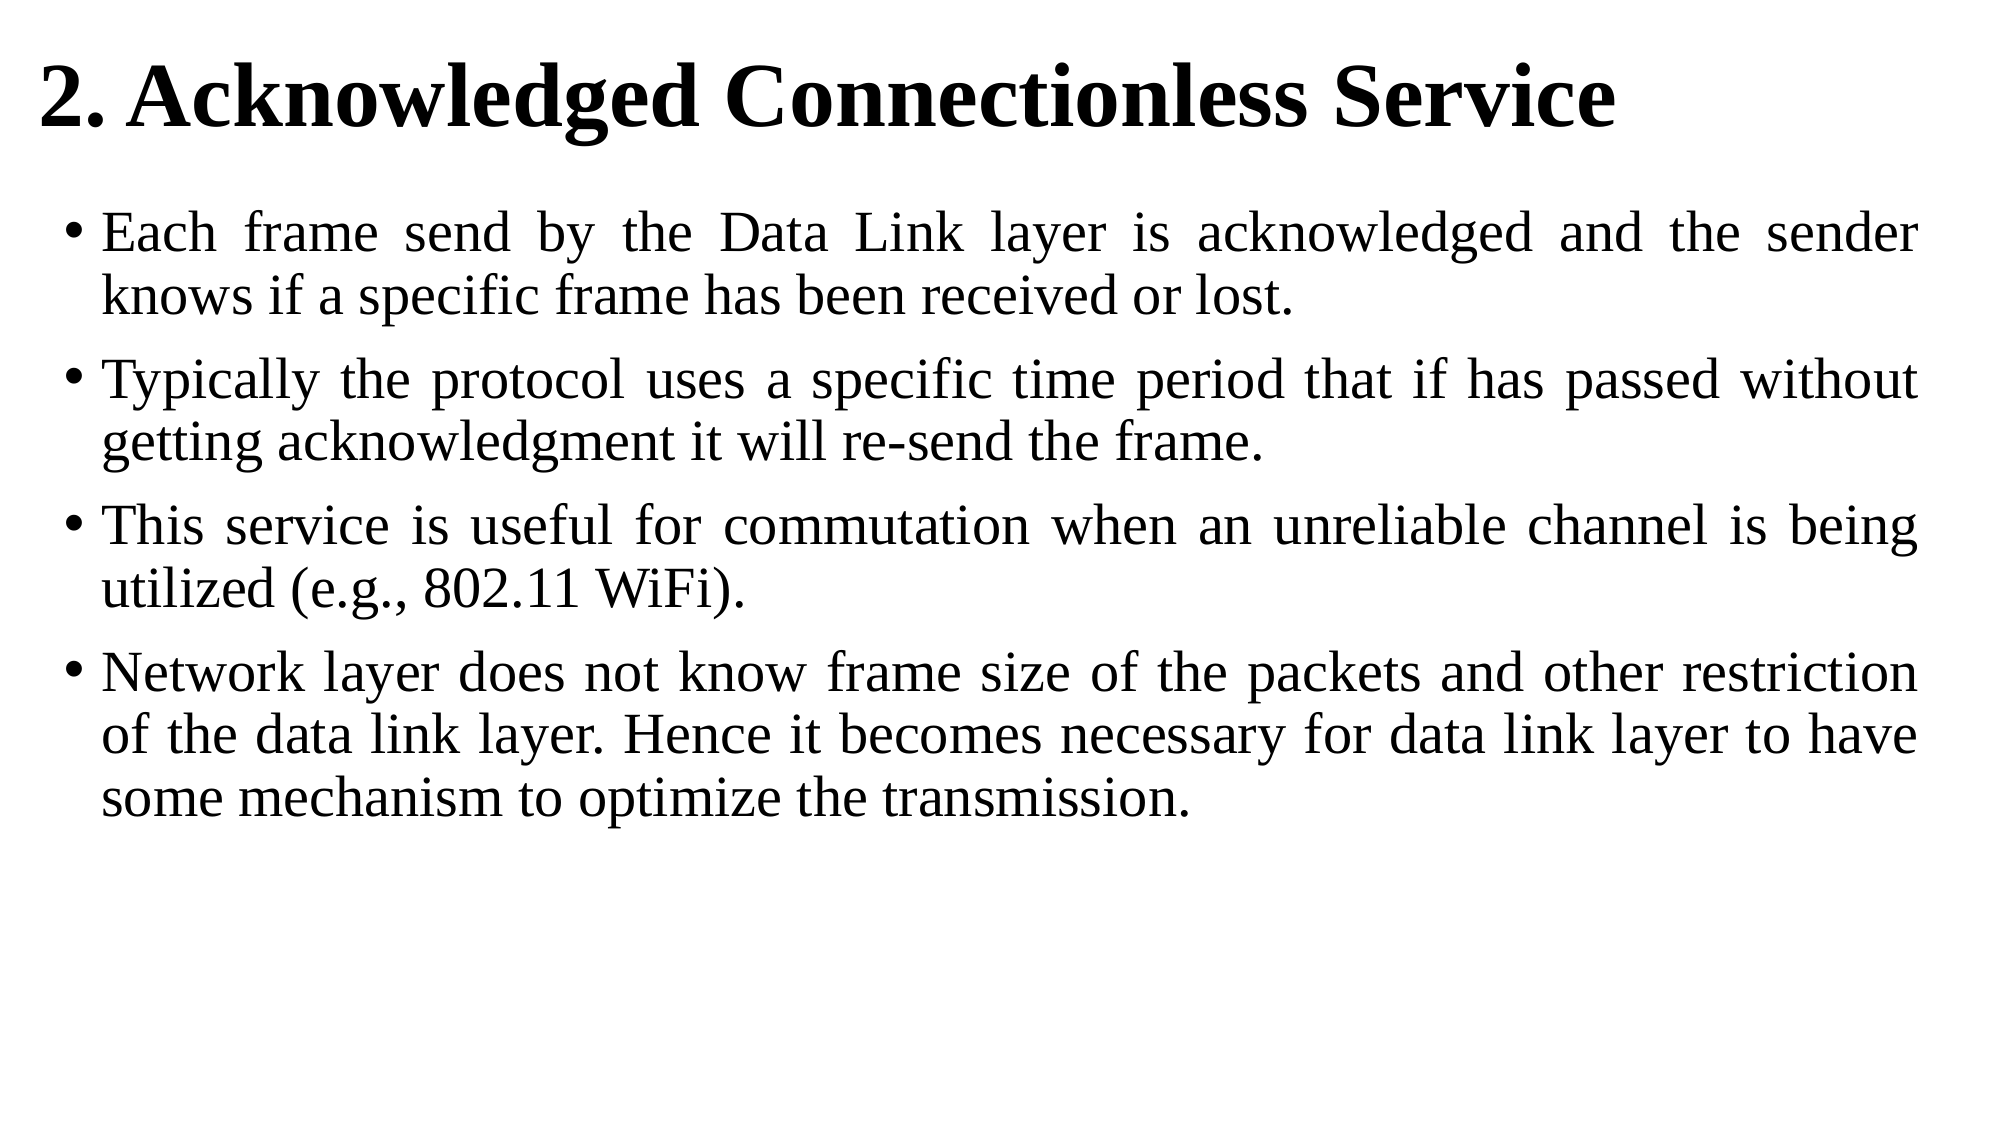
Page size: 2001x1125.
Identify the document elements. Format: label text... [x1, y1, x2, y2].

list Each frame send by the Data Link layer is acknowledged and the sender knows if a specific frame has been received or lost. Typically the protocol uses a specific time period that if has passed without getting acknowledgment it will re-send the frame. This service is useful for commutation when an unreliable channel is being utilized (e.g., 802.11 WiFi). Network layer does not know frame size of the packets and other restriction of the data link layer. Hence it becomes necessary for data link layer to have some mechanism to optimize the transmission. [48, 193, 1936, 908]
title 2. Acknowledged Connectionless Service [23, 34, 1749, 159]
